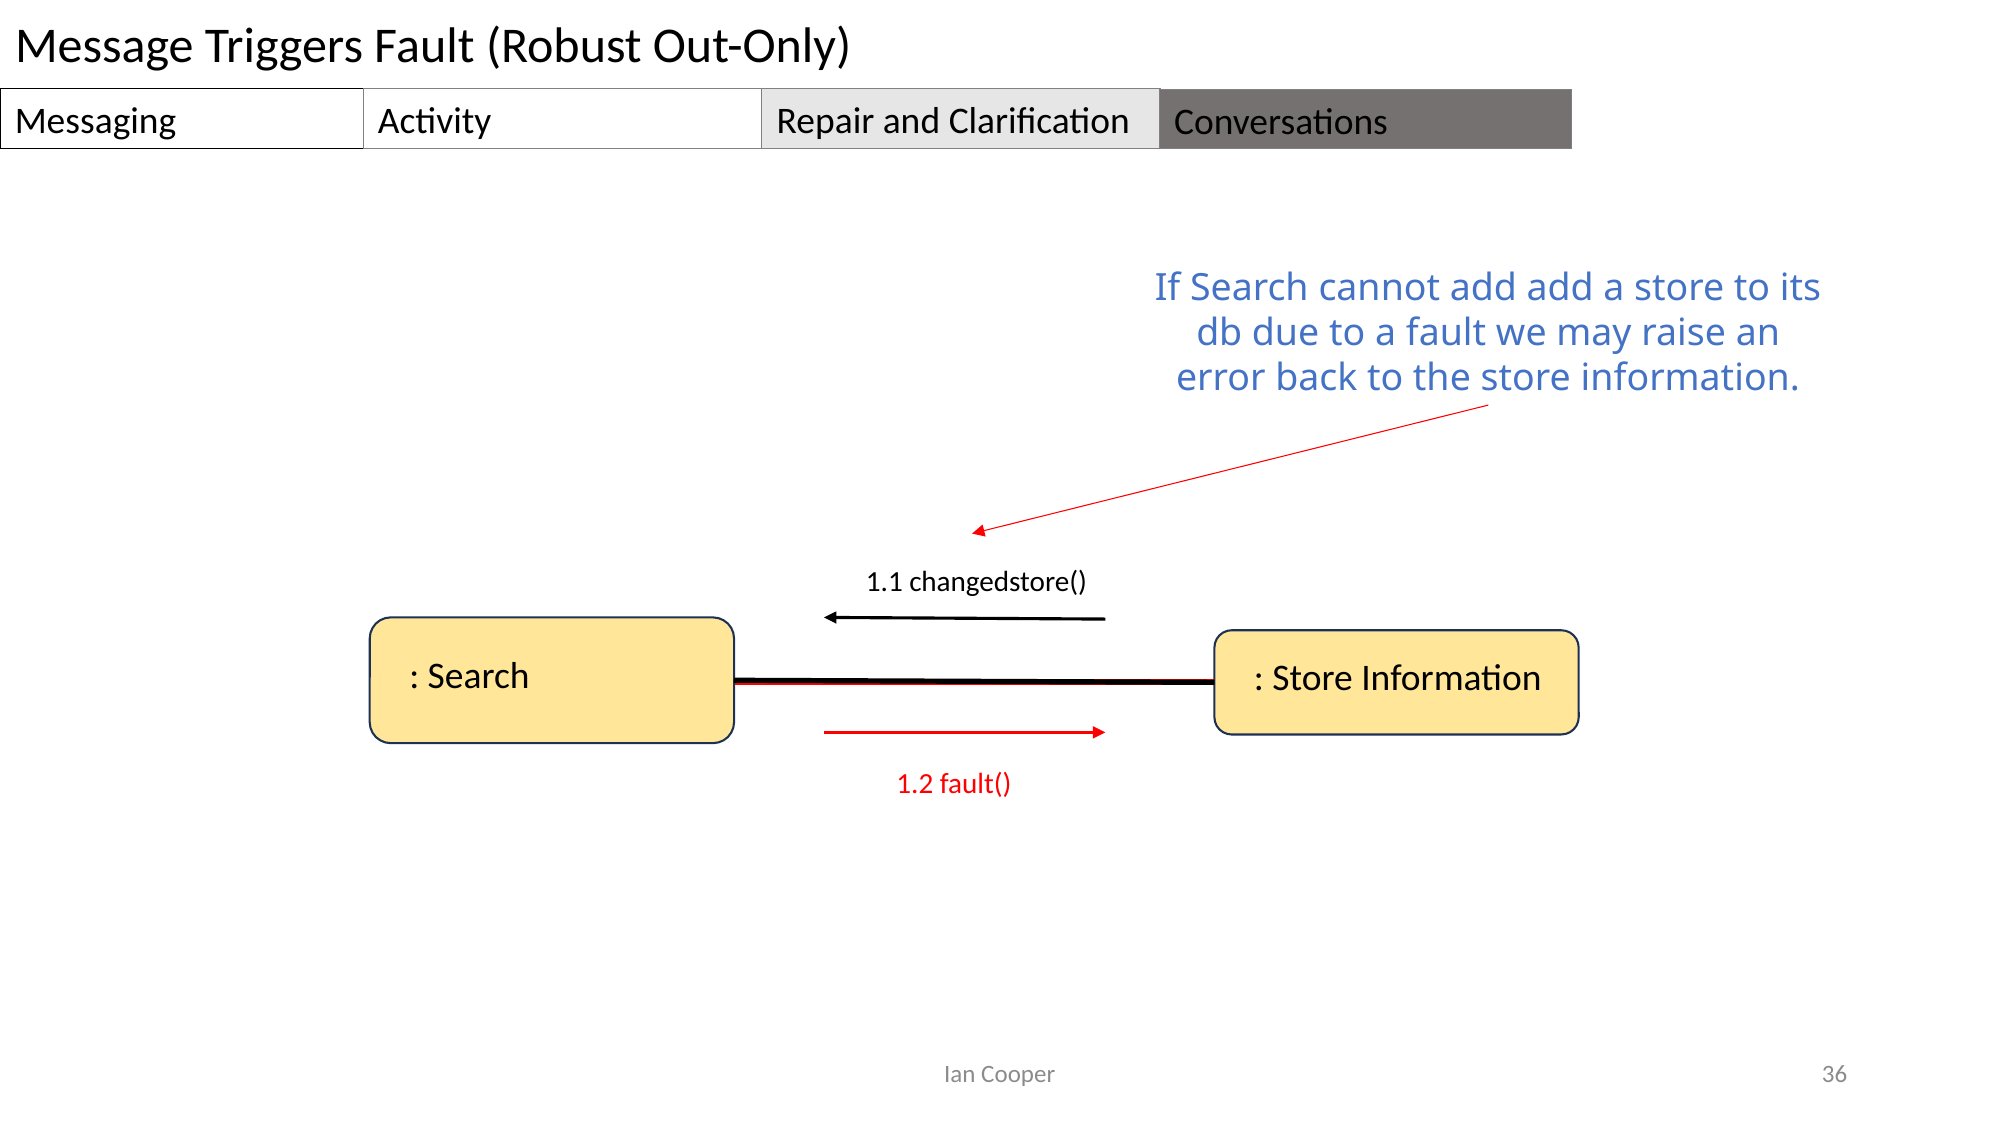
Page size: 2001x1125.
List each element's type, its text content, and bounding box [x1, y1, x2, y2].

text_box Messaging [0, 88, 363, 149]
text_box 1.2 fault() [881, 756, 1048, 807]
text_box Message Triggers Fault (Robust Out-Only) [0, 0, 2000, 88]
slide_number 36 [1412, 1042, 1863, 1103]
text_box : Search [394, 643, 725, 704]
text_box 1.1 changedstore() [851, 554, 1106, 605]
text_box If Search cannot add add a store to its db due to a fault we may raise an error back to the store information. [1132, 255, 1845, 405]
text_box [368, 616, 736, 745]
text_box : Store Information [1239, 645, 1579, 706]
text_box Repair and Clarification [762, 88, 1161, 149]
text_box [972, 406, 1489, 534]
text_box [1213, 629, 1580, 736]
text_box Conversations [1159, 89, 1572, 149]
footer Ian Cooper [662, 1042, 1338, 1103]
text_box Activity [363, 88, 762, 149]
